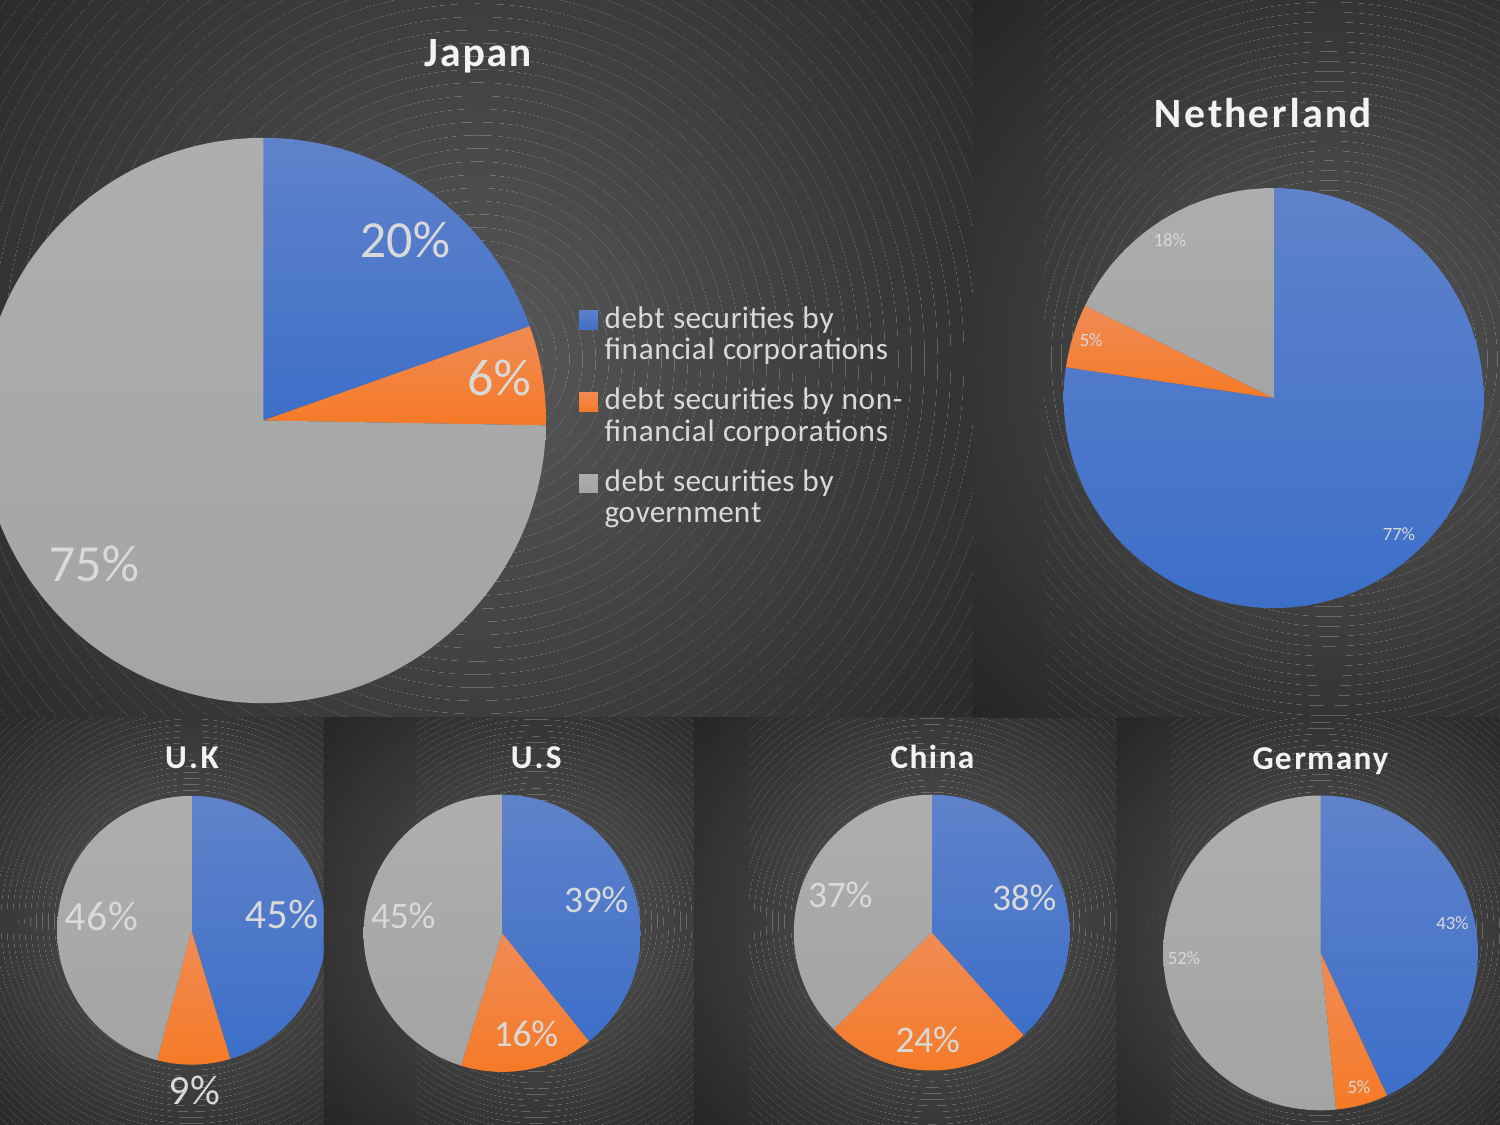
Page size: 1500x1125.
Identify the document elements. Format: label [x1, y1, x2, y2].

chart [0, 0, 1500, 1125]
